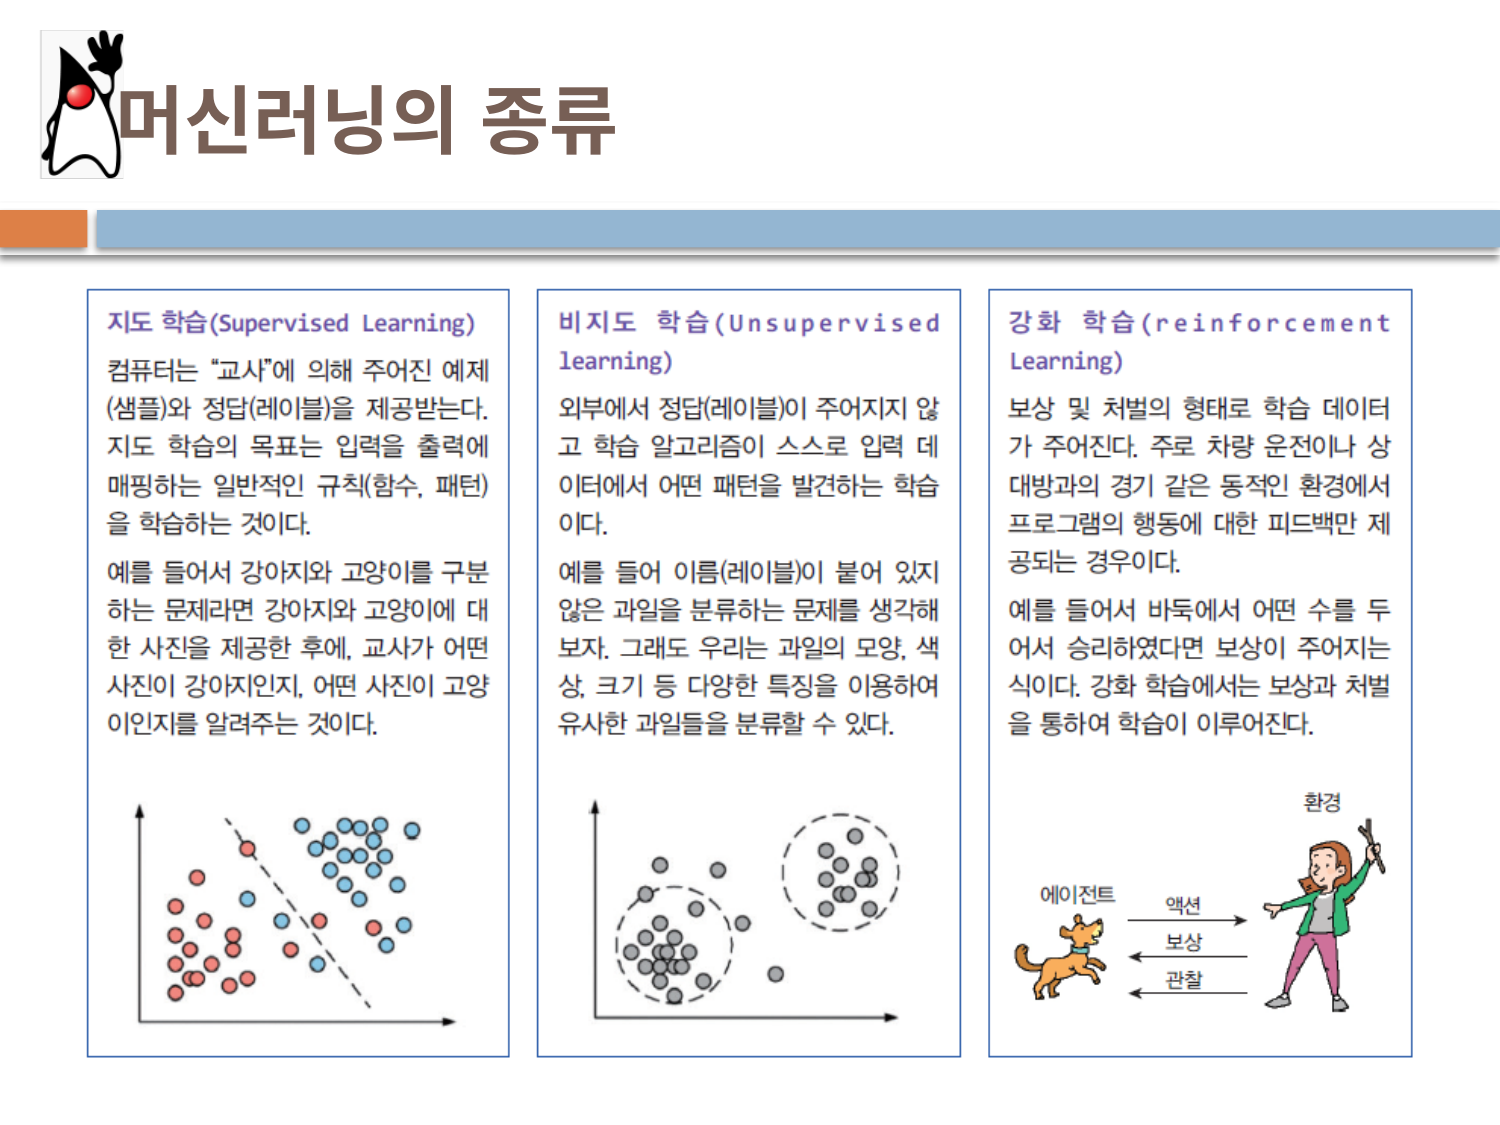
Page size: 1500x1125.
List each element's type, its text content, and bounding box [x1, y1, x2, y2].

picture [69, 268, 1431, 1085]
picture [39, 75, 100, 179]
text_box [0, 0, 1500, 75]
title 머신러닝의 종류 [100, 75, 1438, 200]
